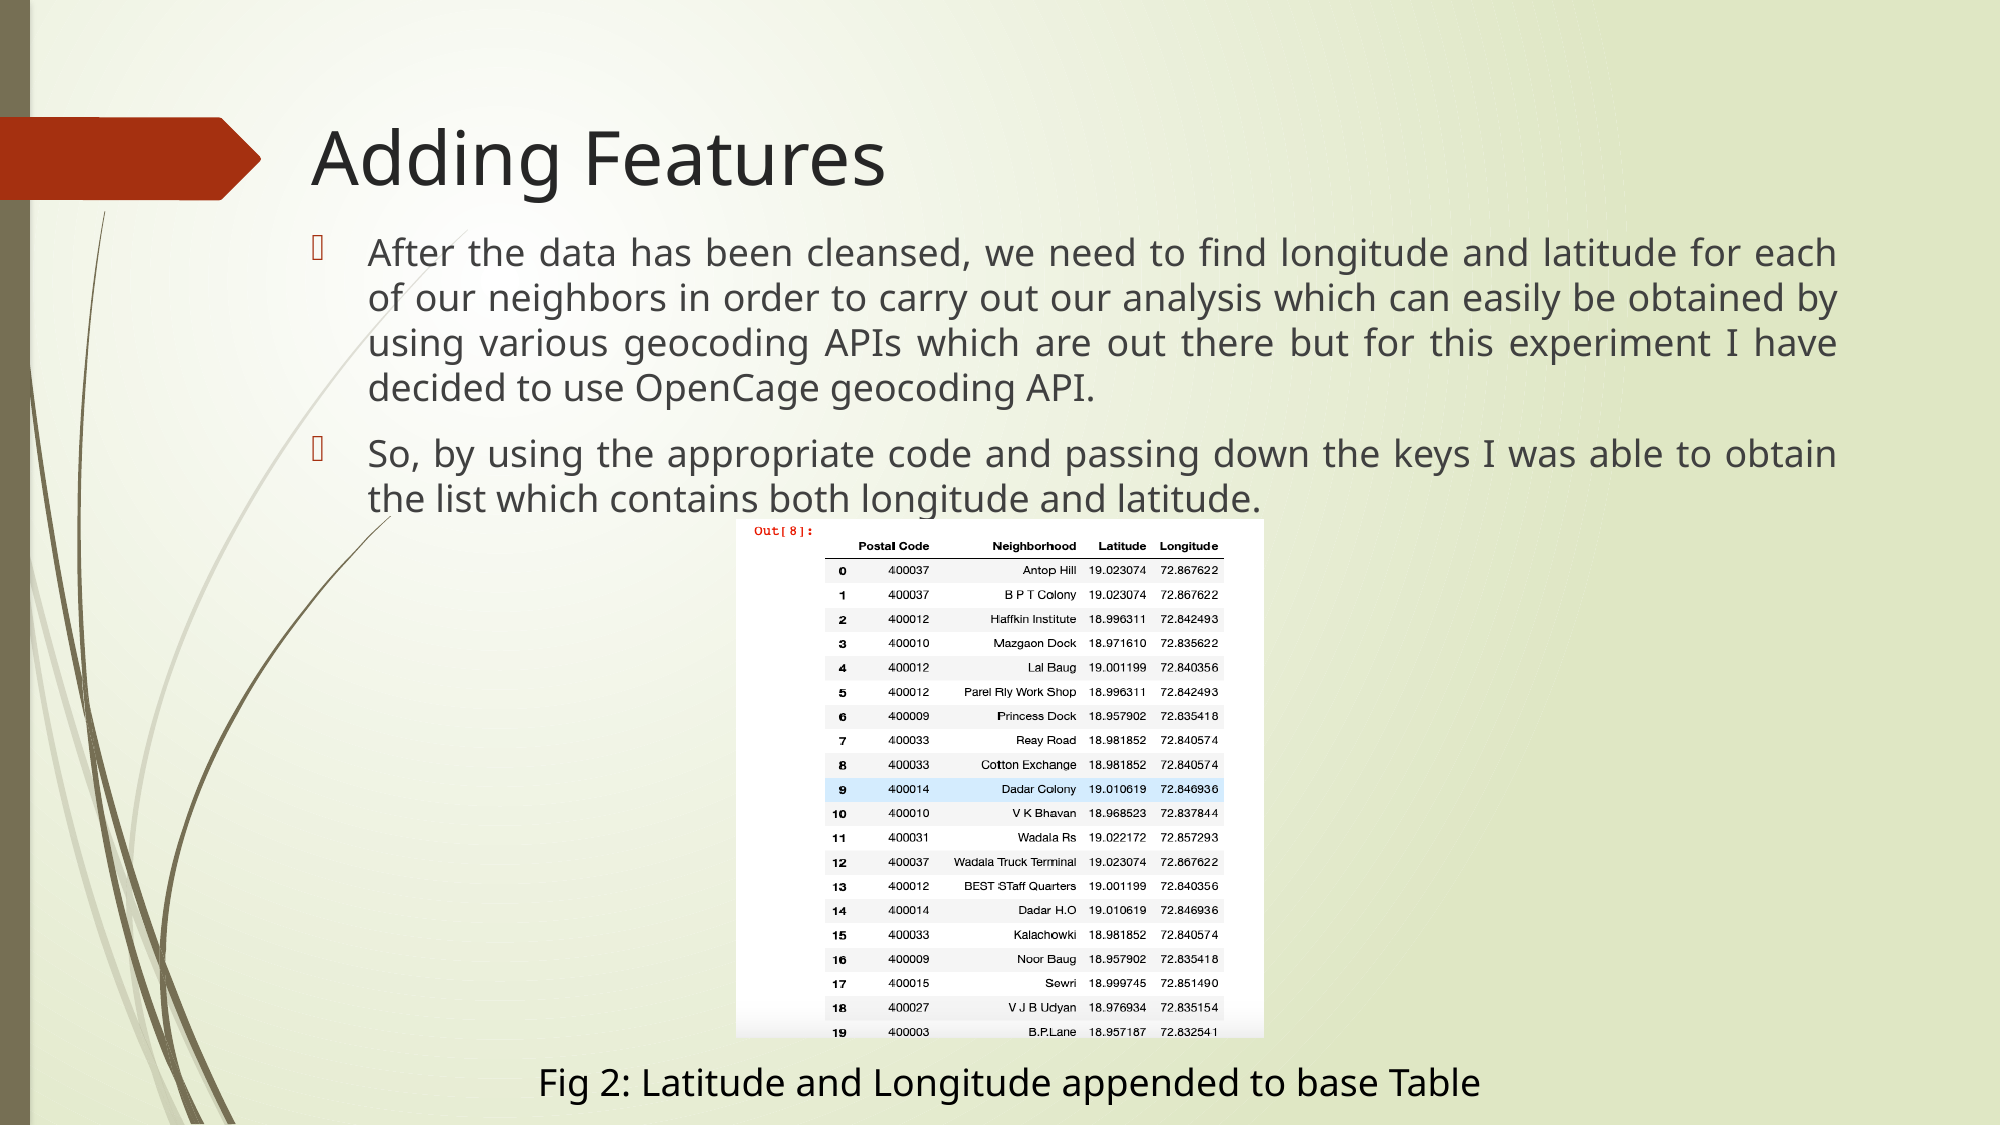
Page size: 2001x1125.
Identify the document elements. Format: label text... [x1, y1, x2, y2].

list After the data has been cleansed, we need to find longitude and latitude for each of our neighbors in order to carry out our analysis which can easily be obtained by using various geocoding APIs which are out there but for this experiment I have decided to use OpenCage geocoding API. So, by using the appropriate code and passing down the keys I was able to obtain the list which contains both longitude and latitude. [296, 221, 1855, 970]
text_box Fig 2: Latitude and Longitude appended to base Table [523, 1051, 1574, 1112]
title Adding Features [296, 102, 1855, 221]
picture [736, 519, 1264, 1038]
